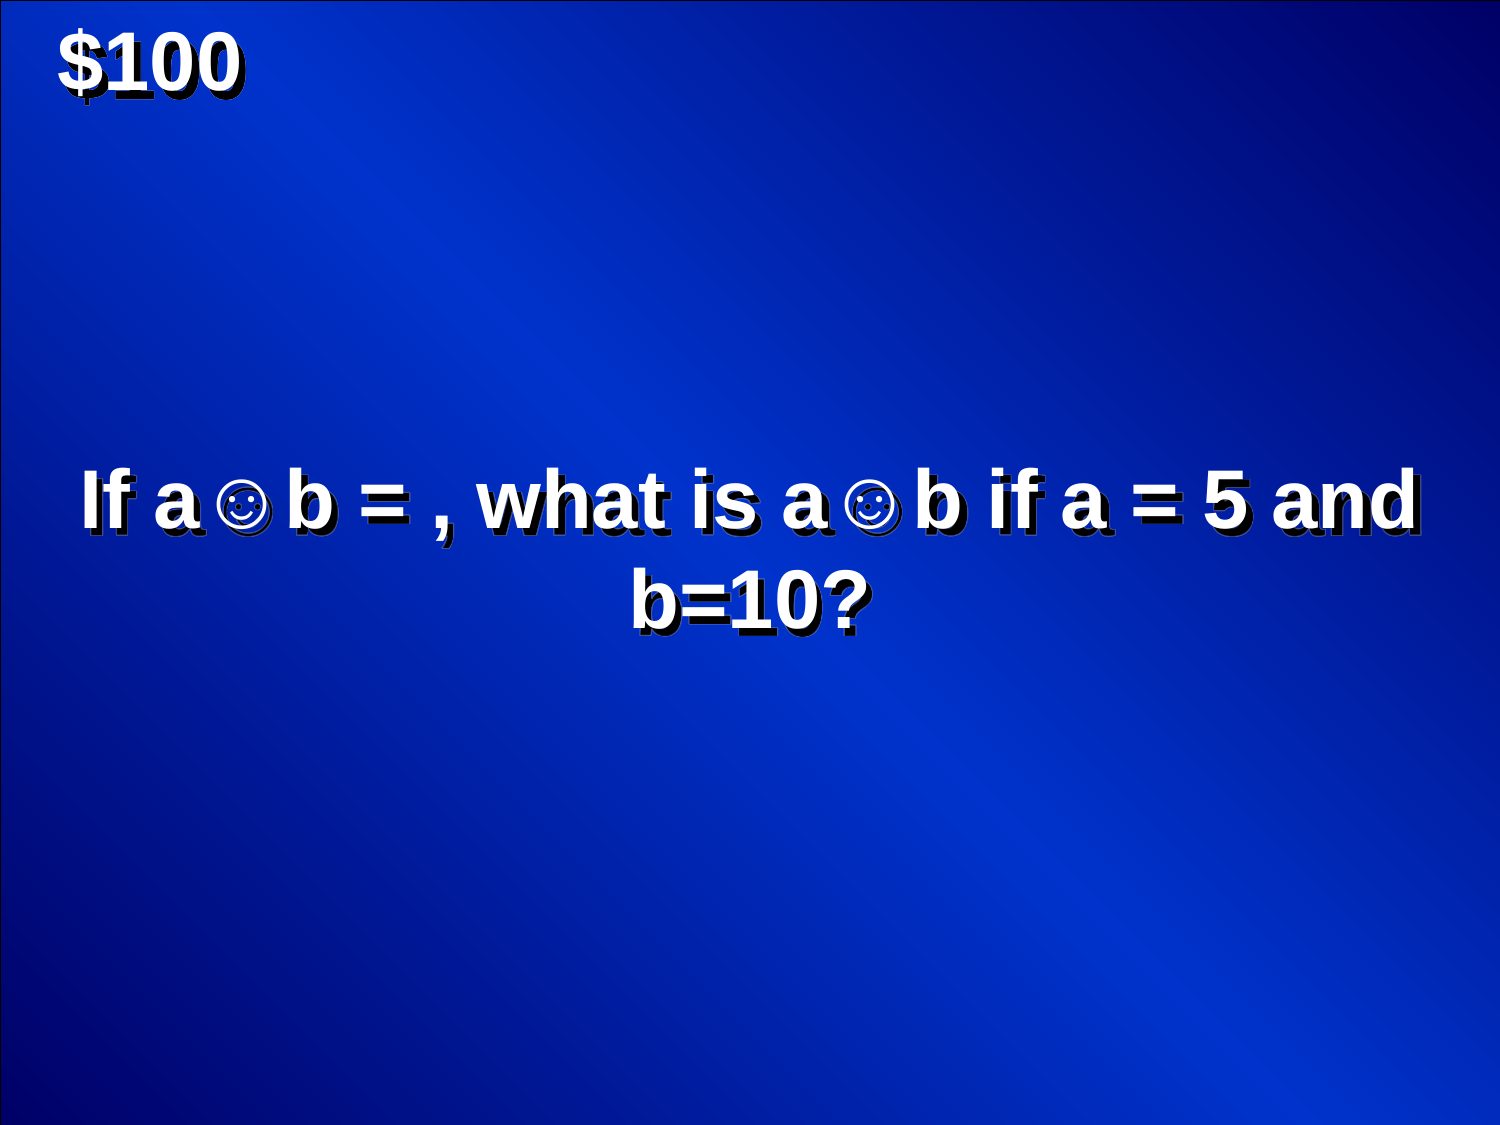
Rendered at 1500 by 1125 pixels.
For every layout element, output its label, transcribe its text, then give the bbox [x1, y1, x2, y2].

text_box [0, 0, 1500, 1125]
text_box $100 [0, 0, 300, 115]
